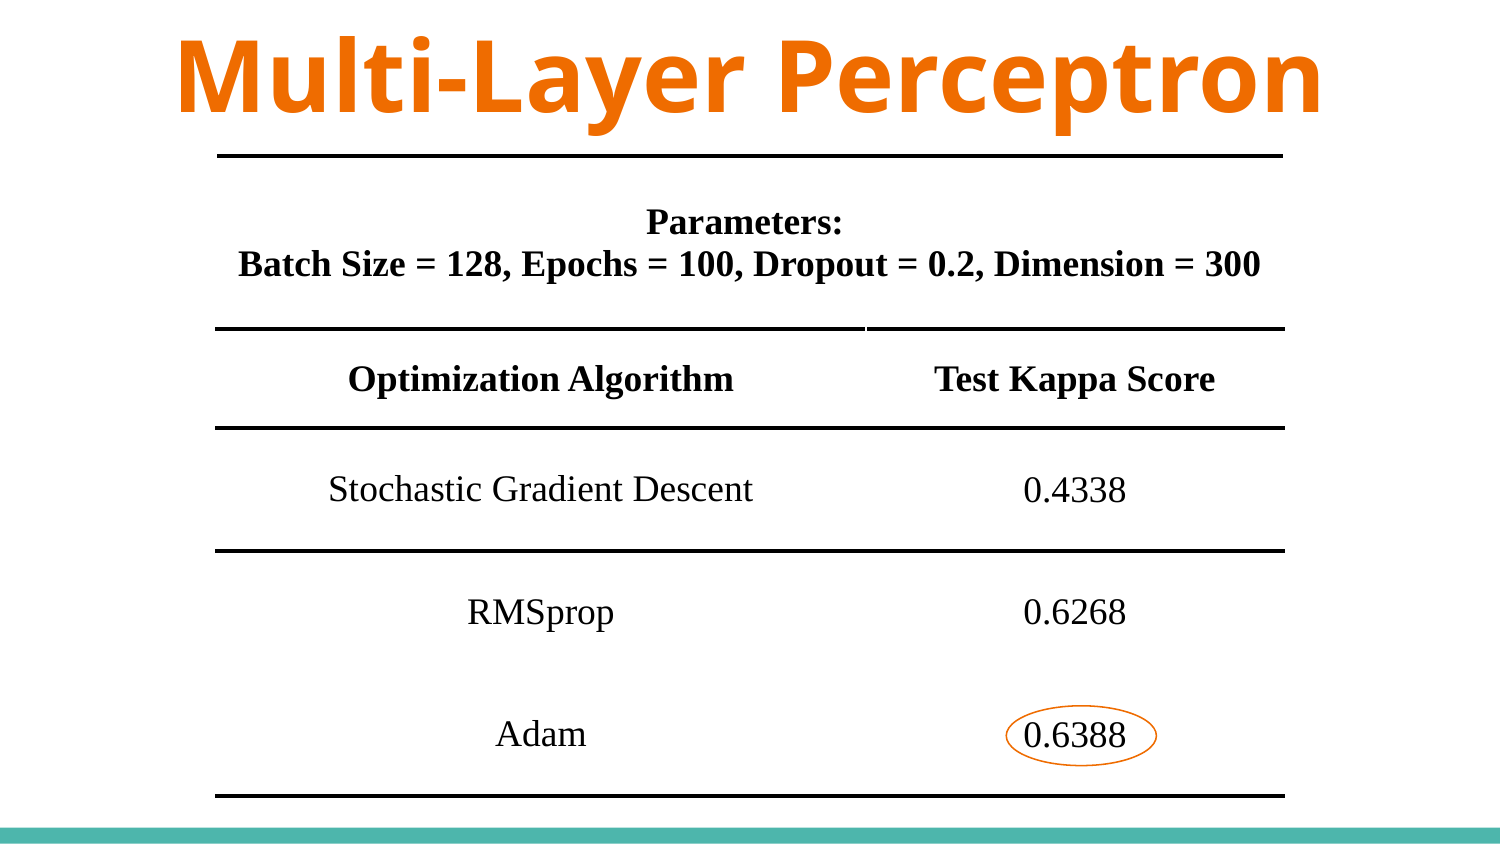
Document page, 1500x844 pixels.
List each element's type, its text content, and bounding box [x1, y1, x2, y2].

table_cell 0.4338 [867, 430, 1283, 549]
title Multi-Layer Perceptron [51, 0, 1449, 114]
table_cell Adam [217, 675, 865, 794]
text_box [1006, 705, 1157, 766]
table_cell 0.6388 [867, 675, 1283, 794]
table_cell Stochastic Gradient Descent [217, 430, 865, 549]
table_cell Optimization Algorithm [544, 331, 865, 426]
table_cell RMSprop [217, 553, 865, 673]
text_box [51, 50, 544, 543]
table_cell 0.6268 [867, 553, 1283, 673]
table_header Parameters: Batch Size = 128, Epochs = 100, Dropout = 0.2, Dimension = 300 [544, 158, 1283, 327]
table_cell Test Kappa Score [867, 331, 1283, 426]
